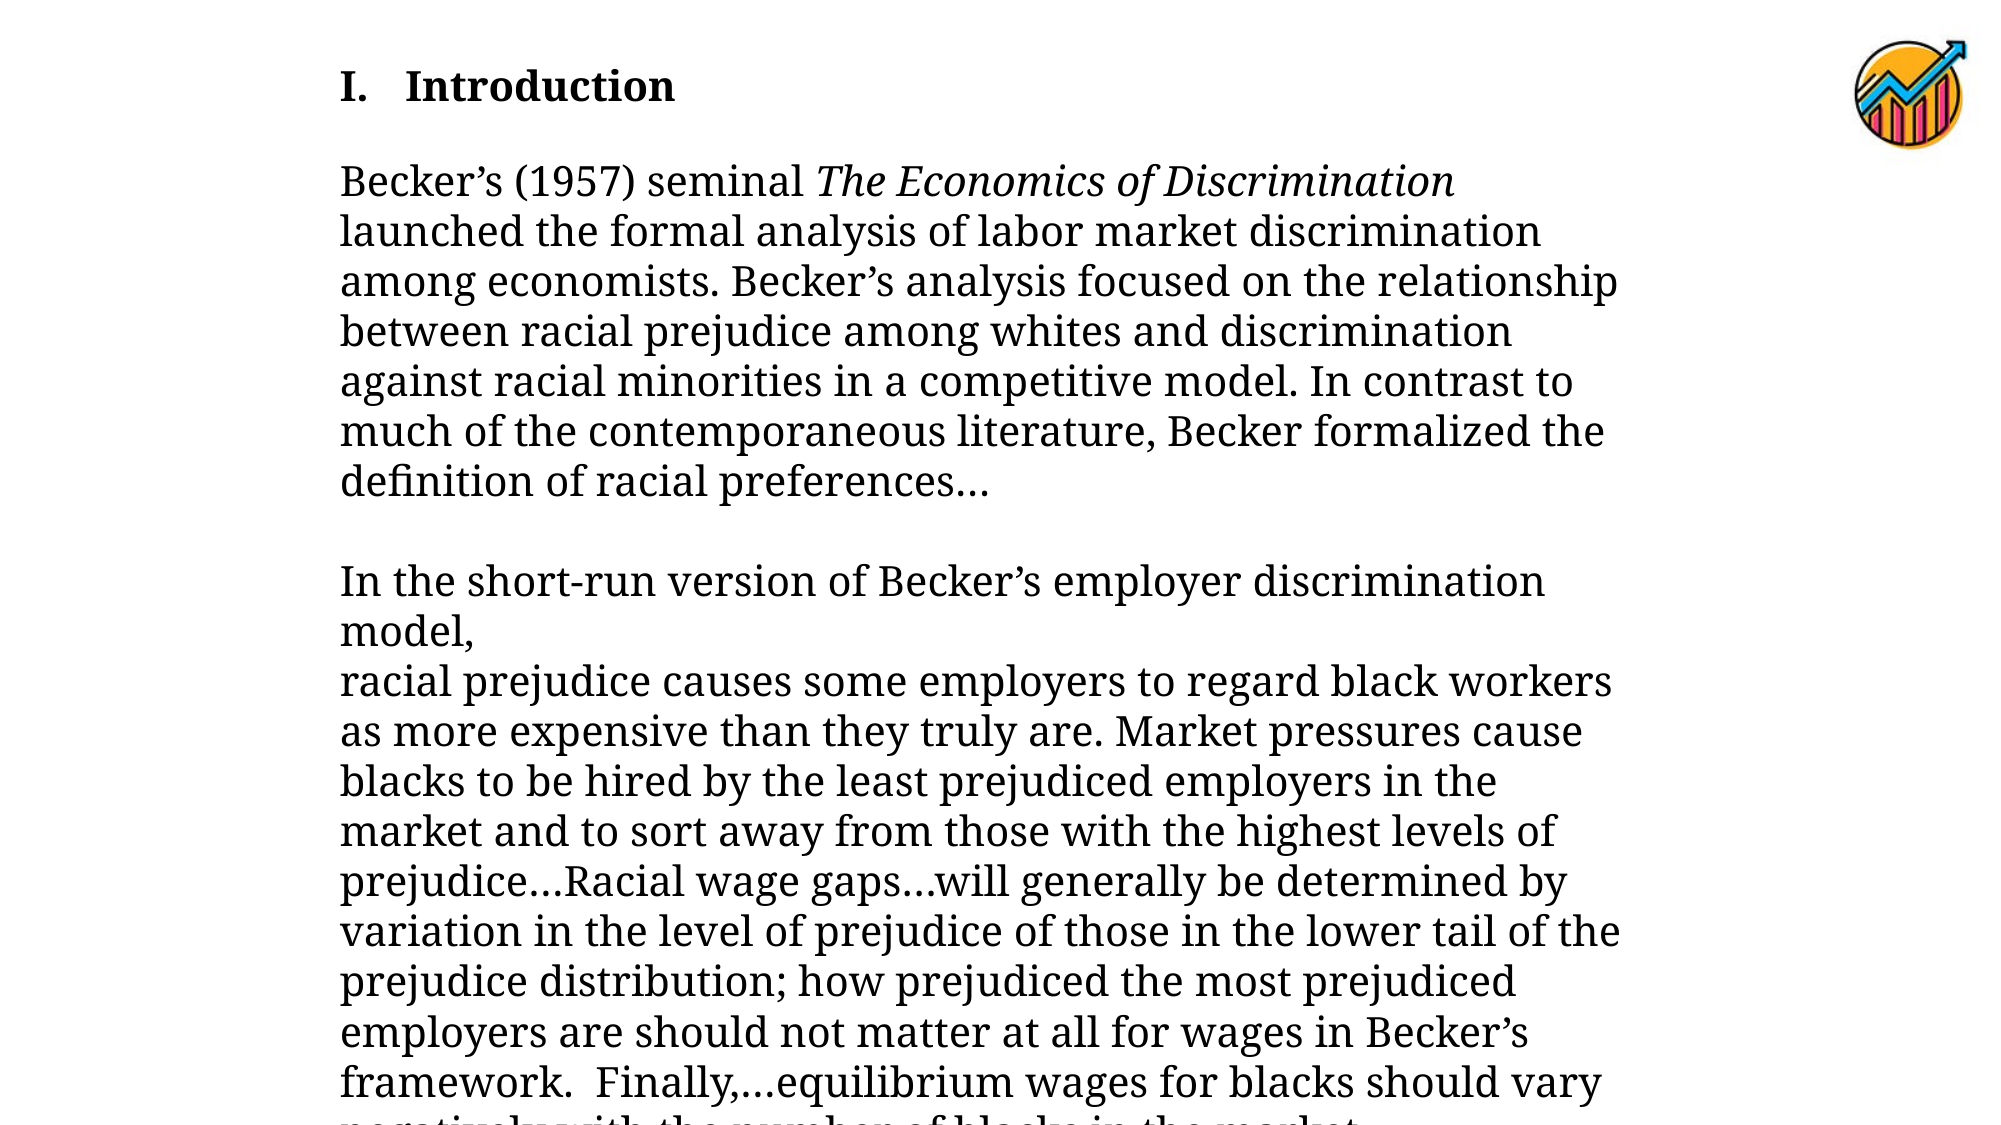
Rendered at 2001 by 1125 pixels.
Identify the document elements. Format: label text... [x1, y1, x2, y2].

picture [1820, 5, 2000, 185]
text_box Introduction Becker’s (1957) seminal The Economics of Discrimination launched the formal analysis of labor market discrimination among economists. Becker’s analysis focused on the relationship between racial prejudice among whites and discrimination against racial minorities in a competitive model. In contrast to much of the contemporaneous literature, Becker formalized the definition of racial preferences… In the short-run version of Becker’s employer discrimination model, racial prejudice causes some employers to regard black workers as more expensive than they truly are. Market pressures cause blacks to be hired by the least prejudiced employers in the market and to sort away from those with the highest levels of prejudice…Racial wage gaps…will generally be determined by variation in the level of prejudice of those in the lower tail of the prejudice distribution; how prejudiced the most prejudiced employers are should not matter at all for wages in Becker’s framework. Finally,…equilibrium wages for blacks should vary negatively with the number of blacks in the market… [324, 52, 1650, 1125]
